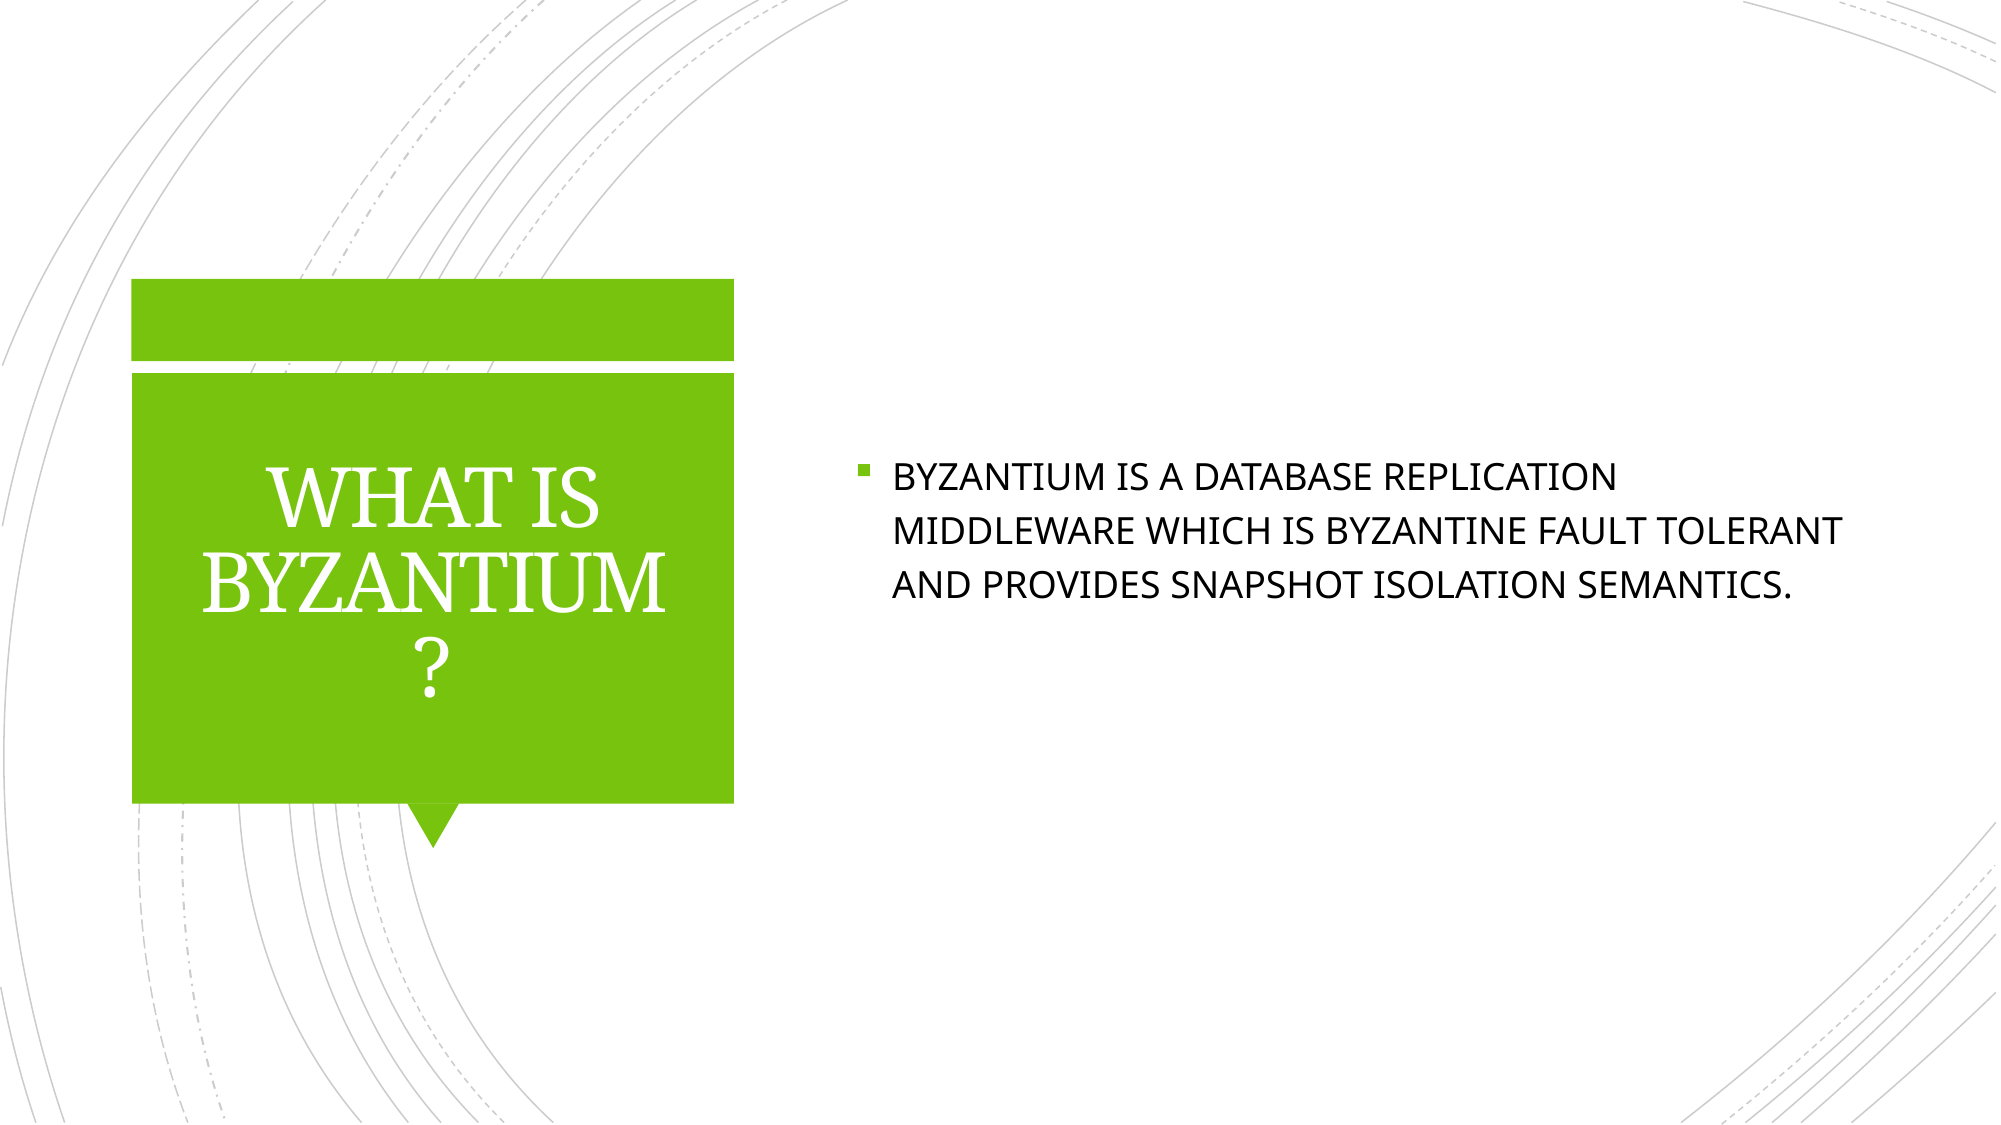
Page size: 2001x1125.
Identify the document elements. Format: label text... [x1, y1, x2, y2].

title WHAT IS BYZANTIUM? [145, 385, 720, 789]
list BYZANTIUM IS A DATABASE REPLICATION MIDDLEWARE WHICH IS BYZANTINE FAULT TOLERANT AND PROVIDES SNAPSHOT ISOLATION SEMANTICS. [839, 131, 1871, 993]
